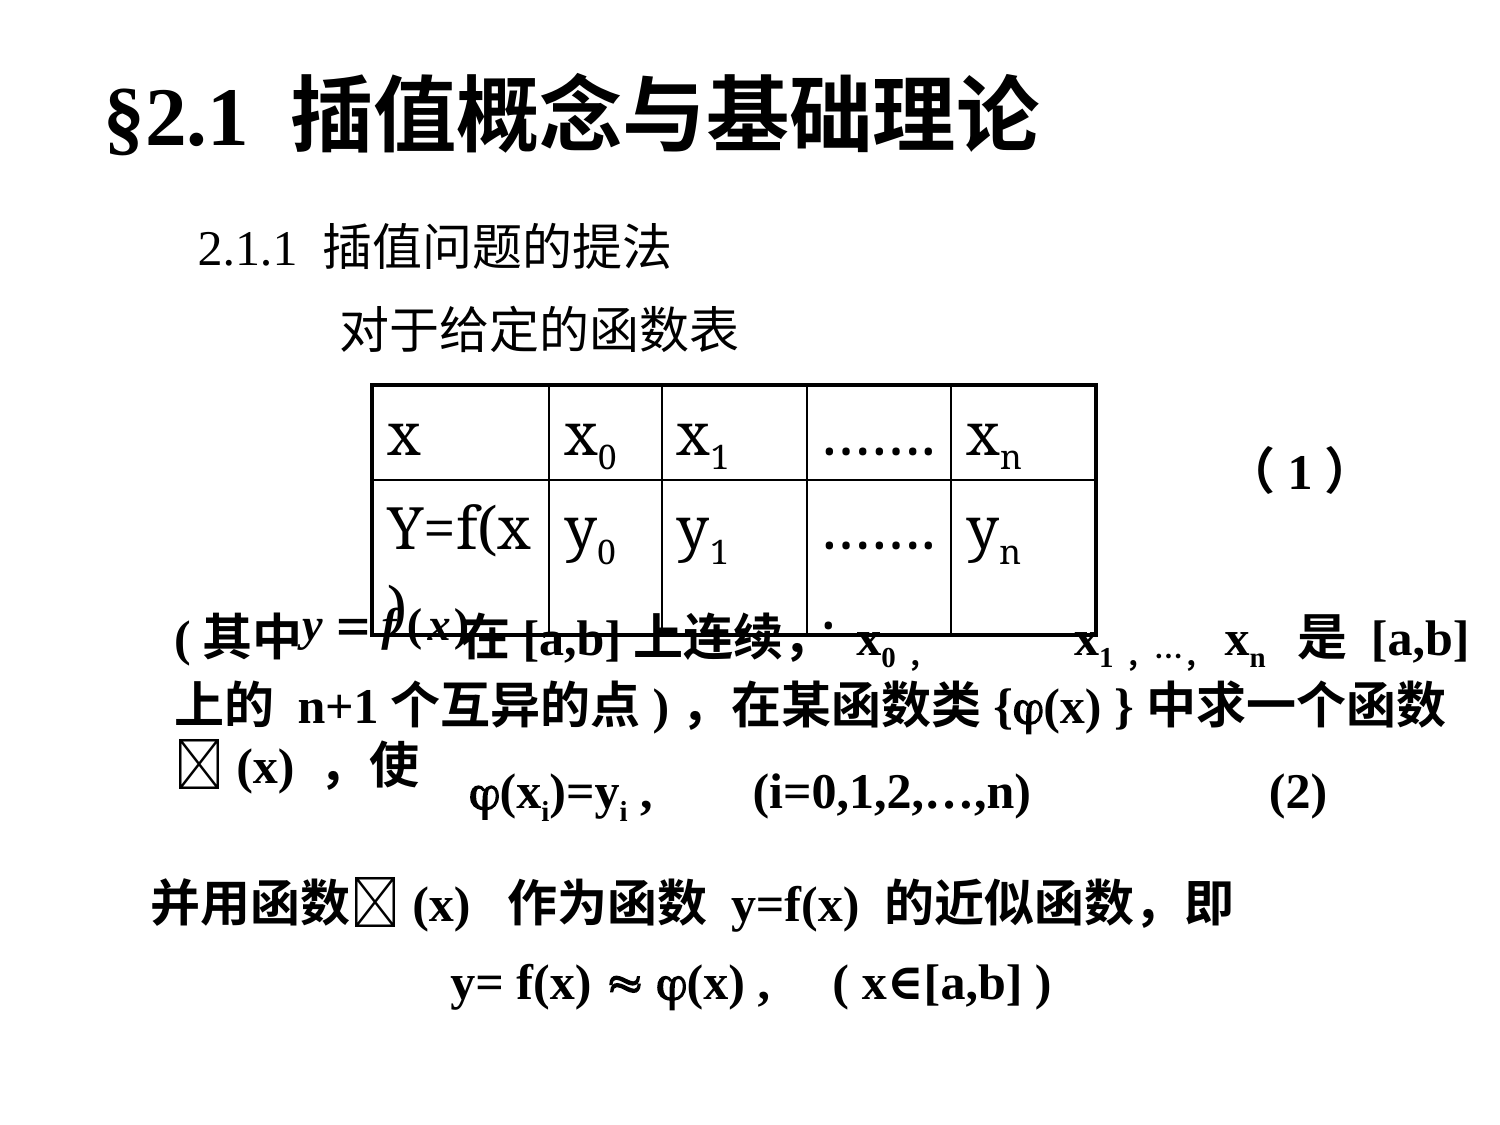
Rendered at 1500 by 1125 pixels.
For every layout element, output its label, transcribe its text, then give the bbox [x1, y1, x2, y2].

table_cell …….. [808, 481, 950, 596]
table_cell y0 [550, 481, 661, 596]
table_header ……. [808, 387, 950, 479]
text_box (xi)=yi , (i=0,1,2,…,n) (2) [454, 751, 1424, 835]
table_header x1 [663, 387, 806, 479]
text_box 并用函数(x) 作为函数 y=f(x) 的近似函数，即 y= f(x)  (x) , ( x∈[a,b] ) [135, 846, 1388, 1017]
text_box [159, 597, 1500, 733]
table_cell yn [952, 481, 1094, 596]
table_header xn [952, 387, 1094, 479]
table_cell Y=f(x) [374, 481, 548, 596]
table_cell y1 [663, 481, 806, 596]
table_header x0 [550, 387, 661, 479]
table_header x [374, 387, 548, 479]
text_box 对于给定的函数表 [324, 290, 798, 366]
text_box （1） [1210, 432, 1400, 508]
text_box §2.1 插值概念与基础理论 [88, 54, 1199, 170]
text_box 2.1.1 插值问题的提法 [183, 207, 916, 283]
